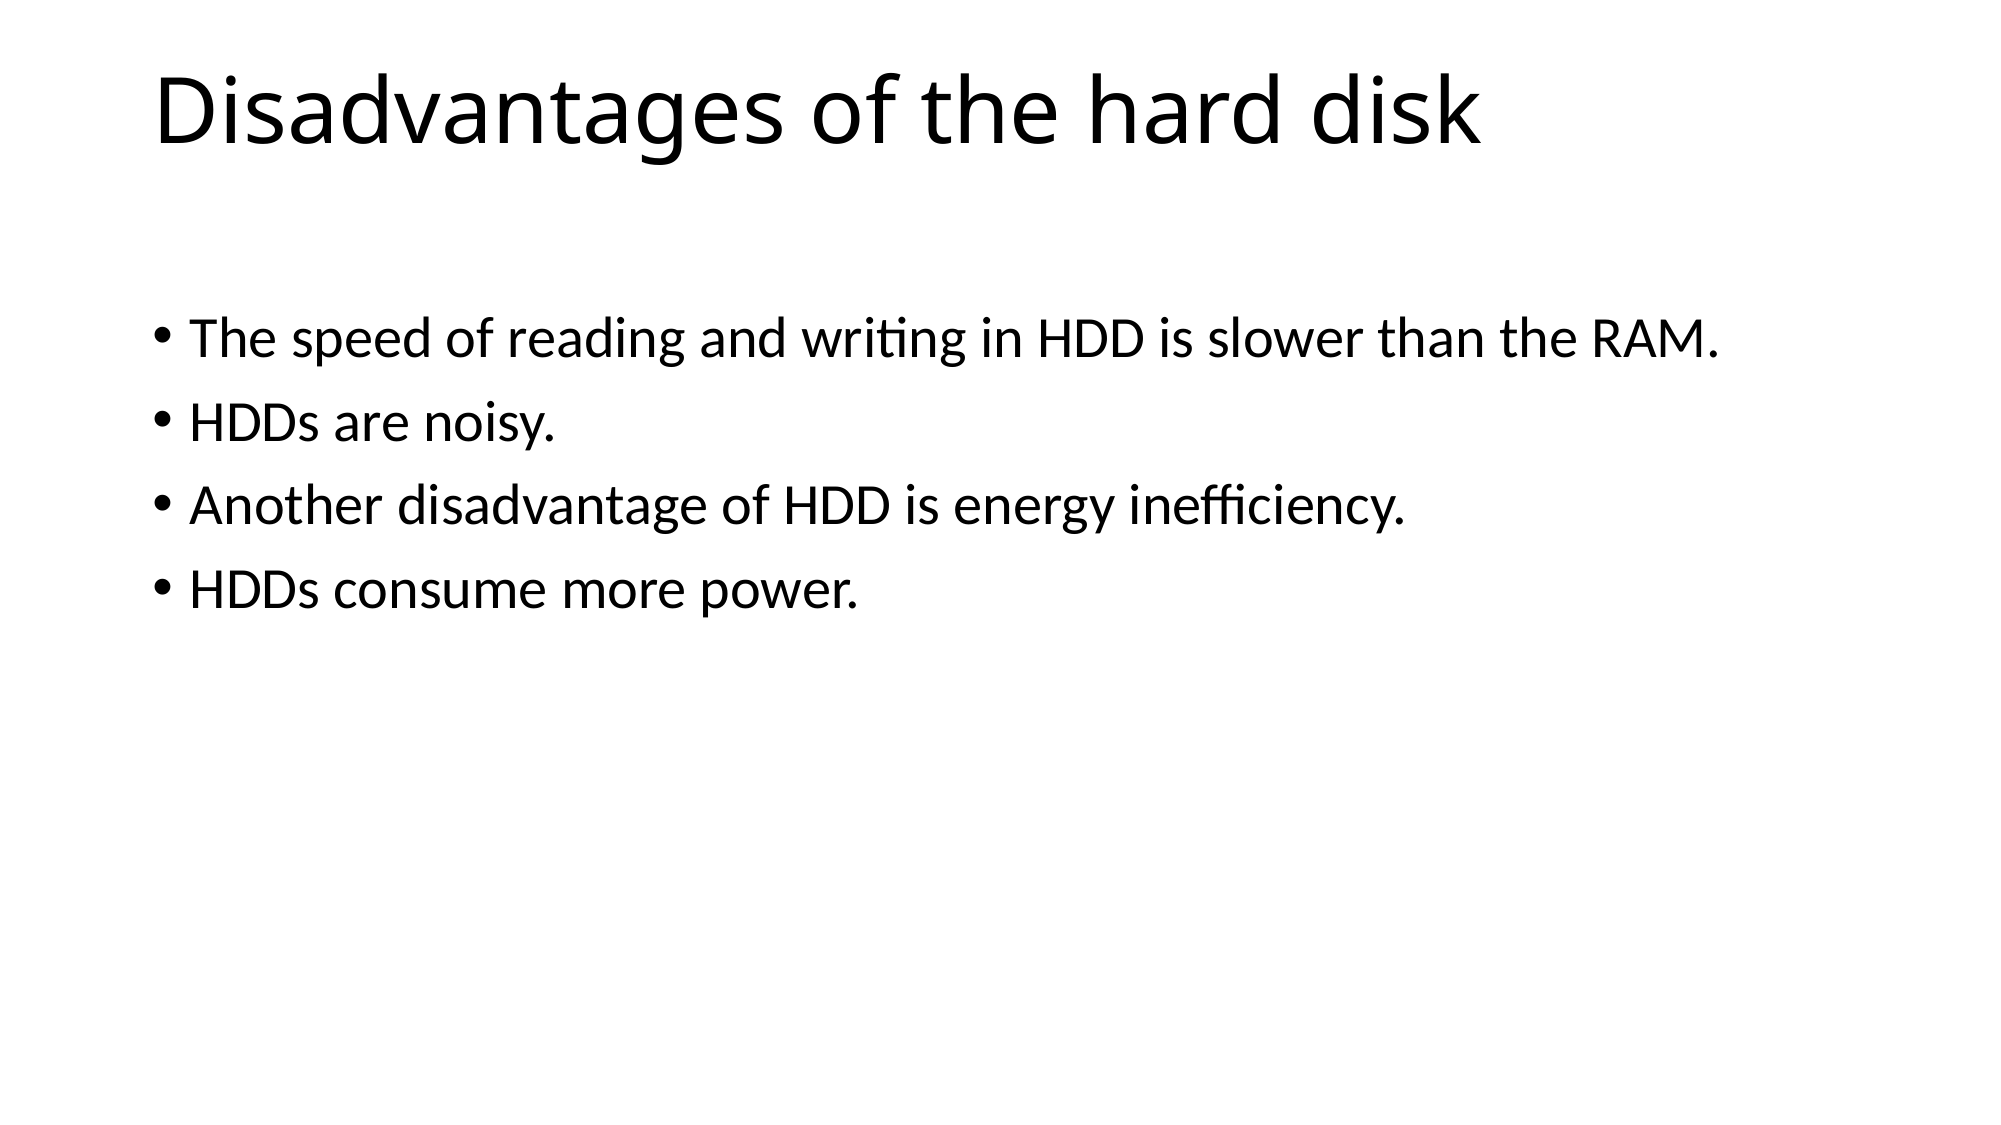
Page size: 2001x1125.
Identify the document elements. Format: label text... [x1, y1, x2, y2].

title Disadvantages of the hard disk [137, 59, 1863, 278]
list The speed of reading and writing in HDD is slower than the RAM. HDDs are noisy. Another disadvantage of HDD is energy inefficiency. HDDs consume more power. [137, 299, 1863, 1014]
